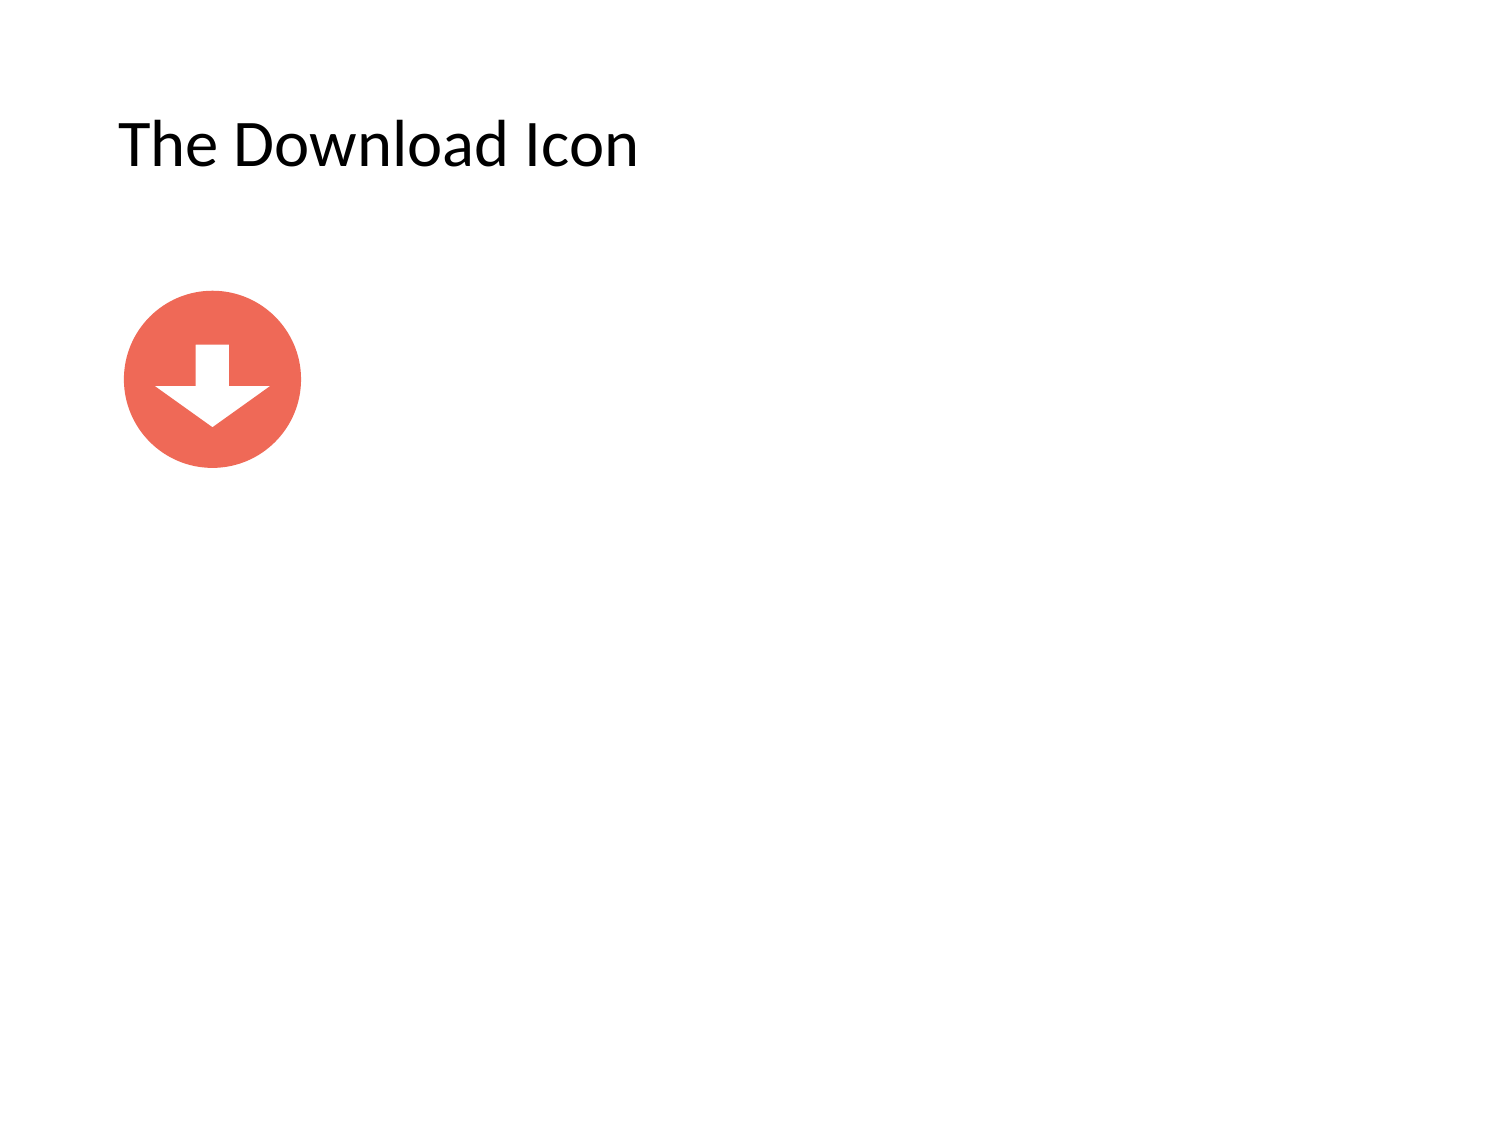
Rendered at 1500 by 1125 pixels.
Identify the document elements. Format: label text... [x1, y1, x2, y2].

text_box [121, 288, 304, 470]
text_box The Download Icon [103, 92, 655, 188]
